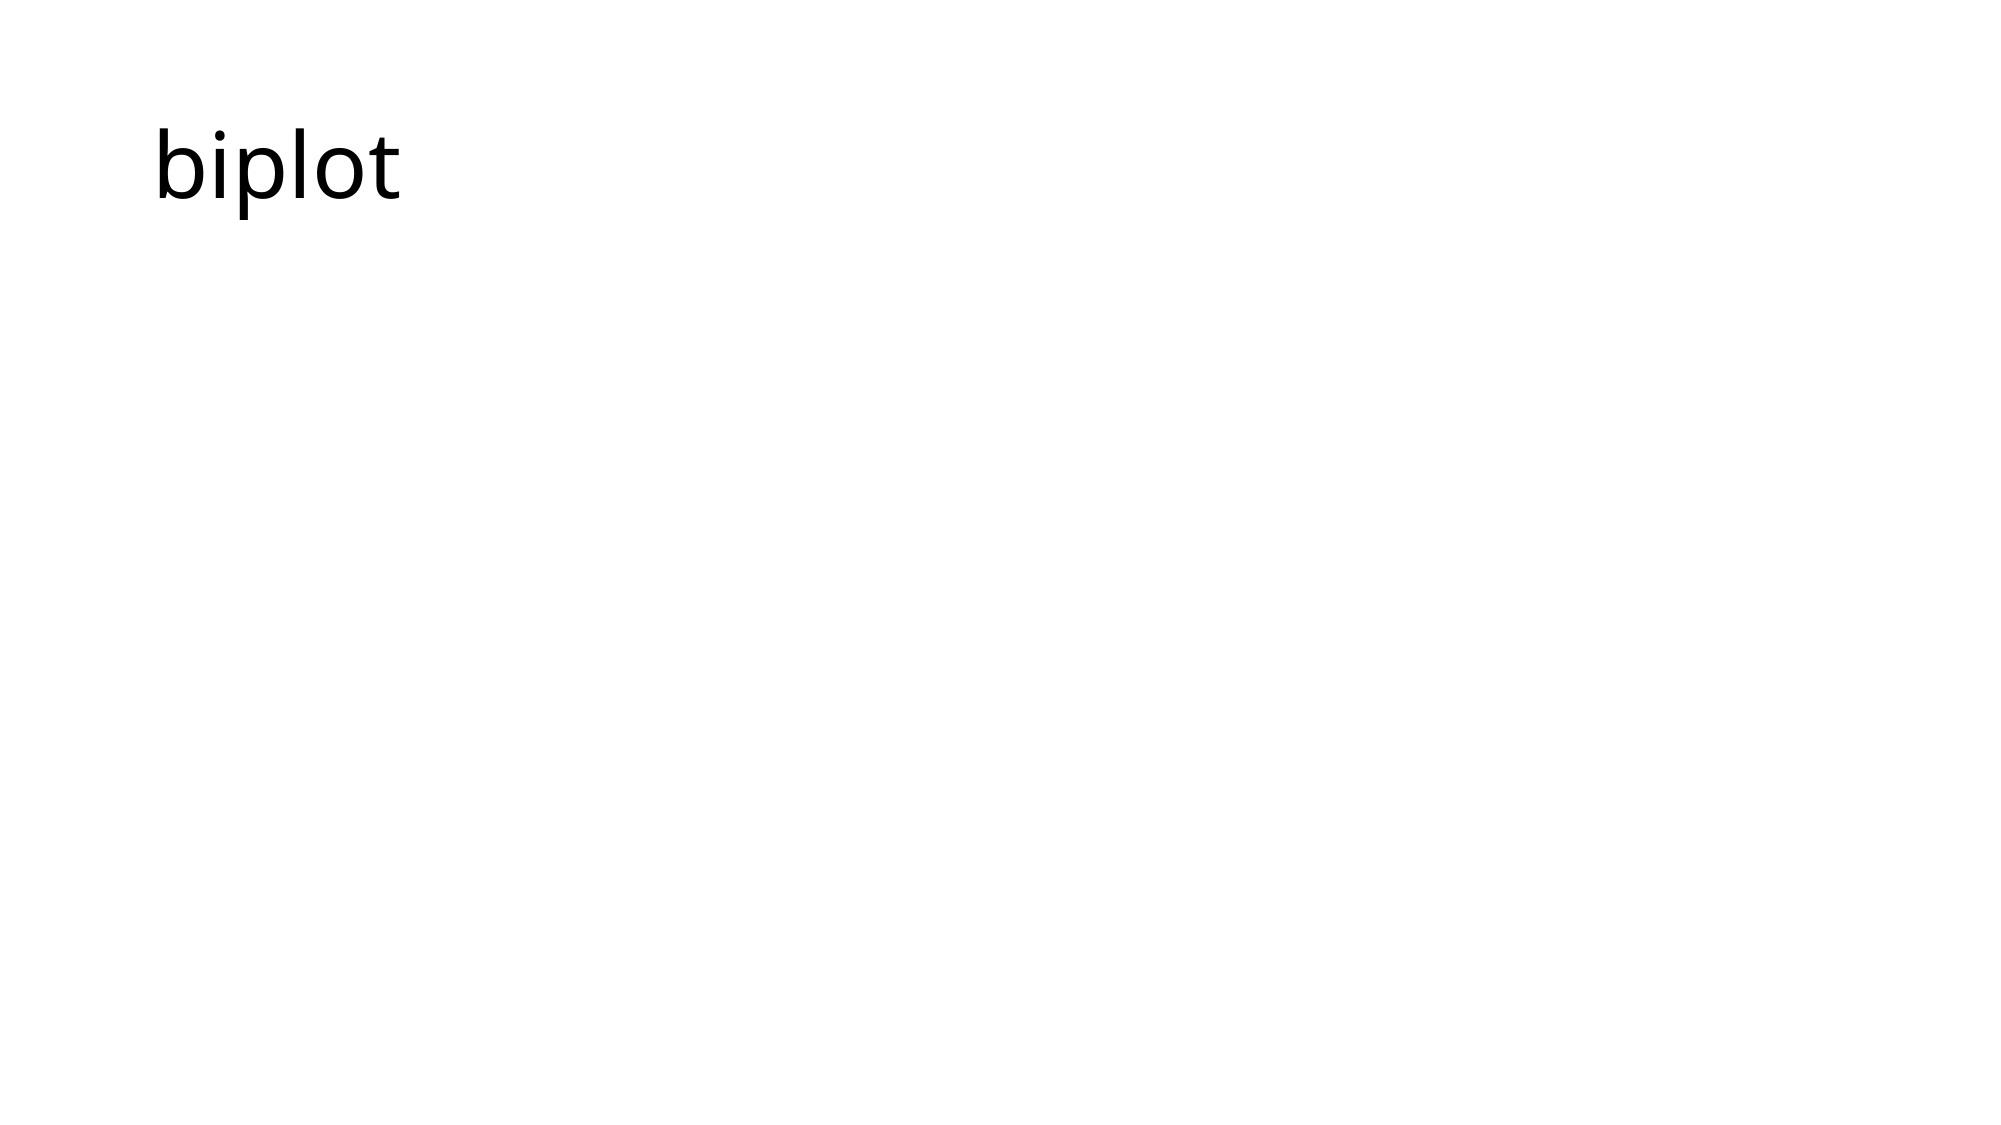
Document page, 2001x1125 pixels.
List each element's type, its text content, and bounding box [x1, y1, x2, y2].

title biplot [137, 59, 1863, 278]
